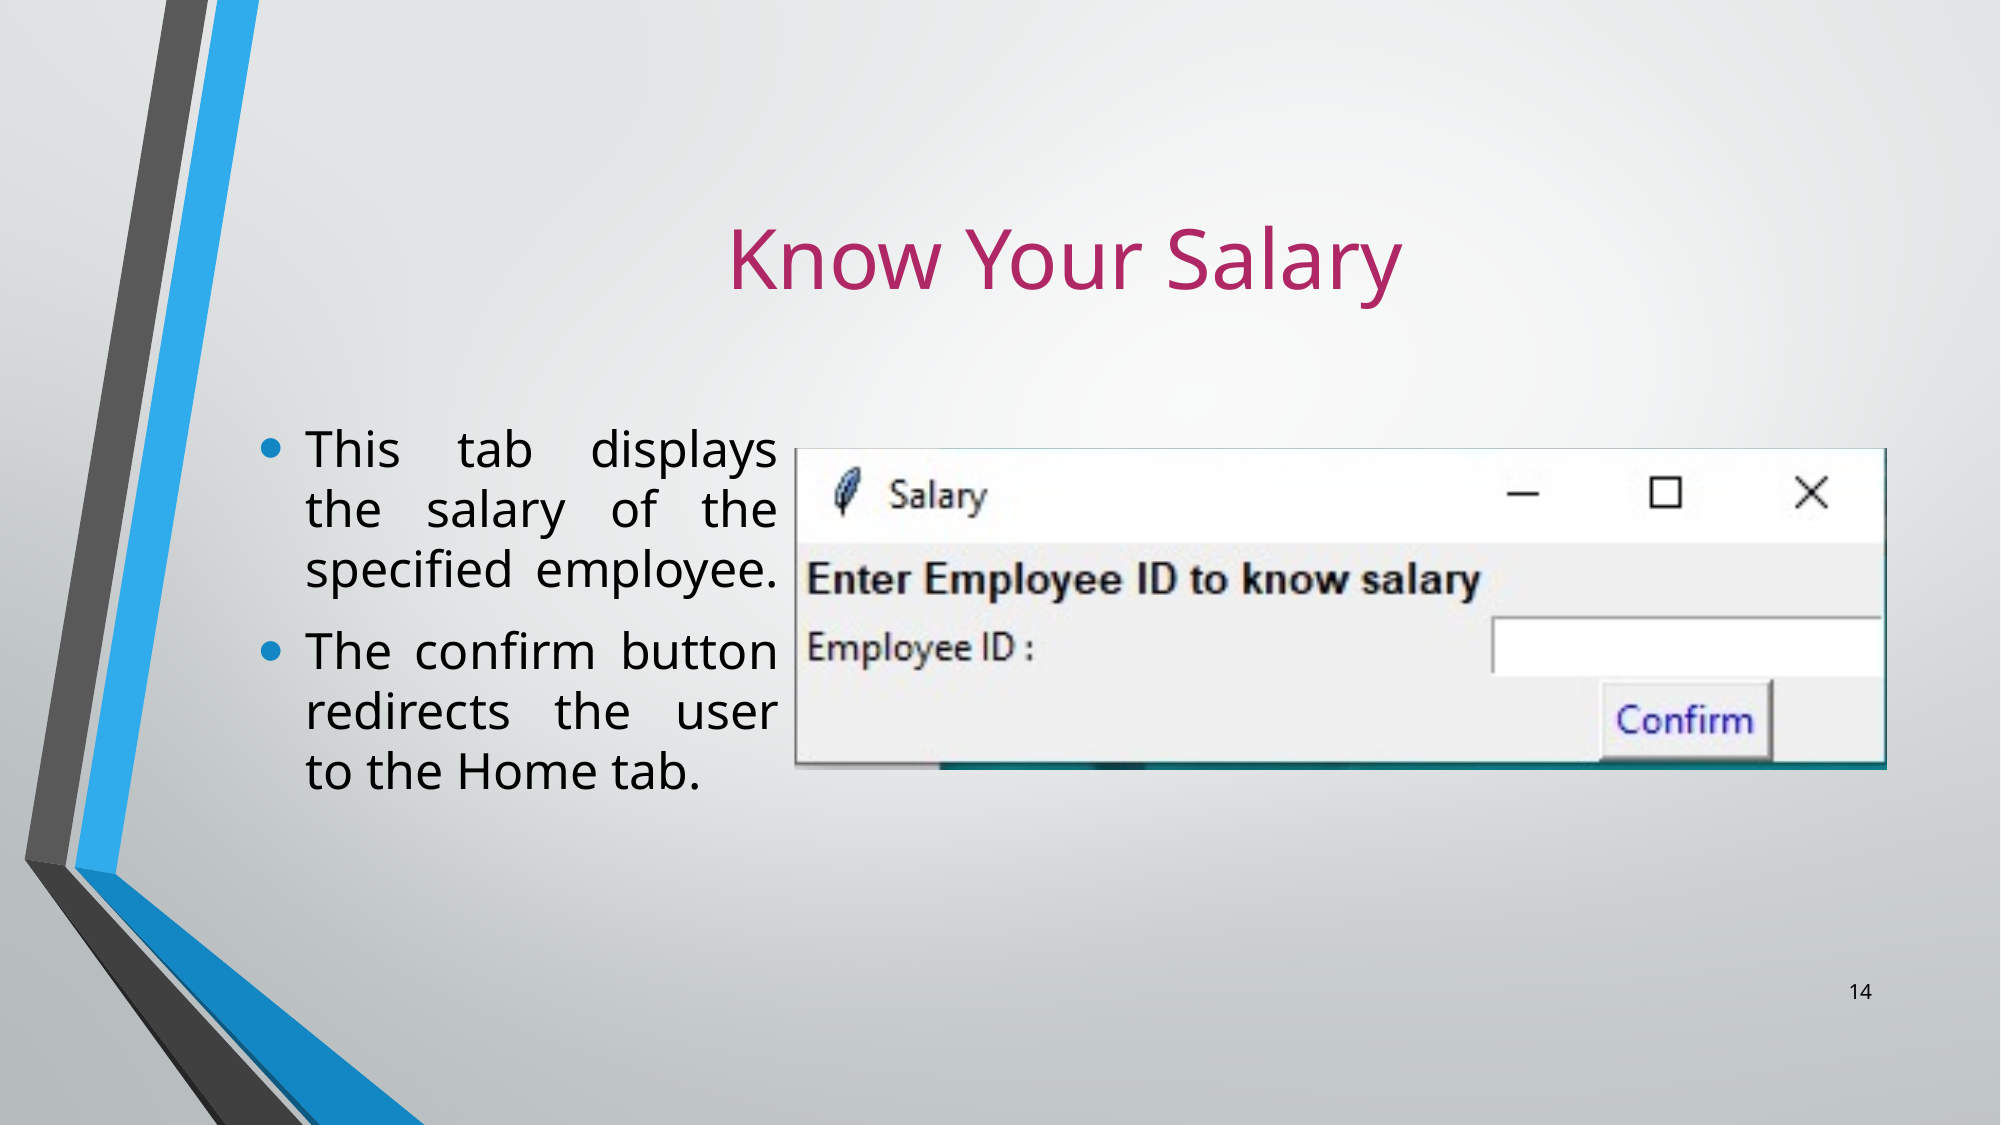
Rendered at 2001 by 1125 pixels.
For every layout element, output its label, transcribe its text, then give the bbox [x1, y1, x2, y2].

title Know Your Salary [243, 112, 1887, 400]
picture [794, 447, 1888, 770]
list This tab displays the salary of the specified employee. The confirm button redirects the user to the Home tab. [243, 399, 795, 818]
slide_number 14 [1796, 962, 1887, 1023]
